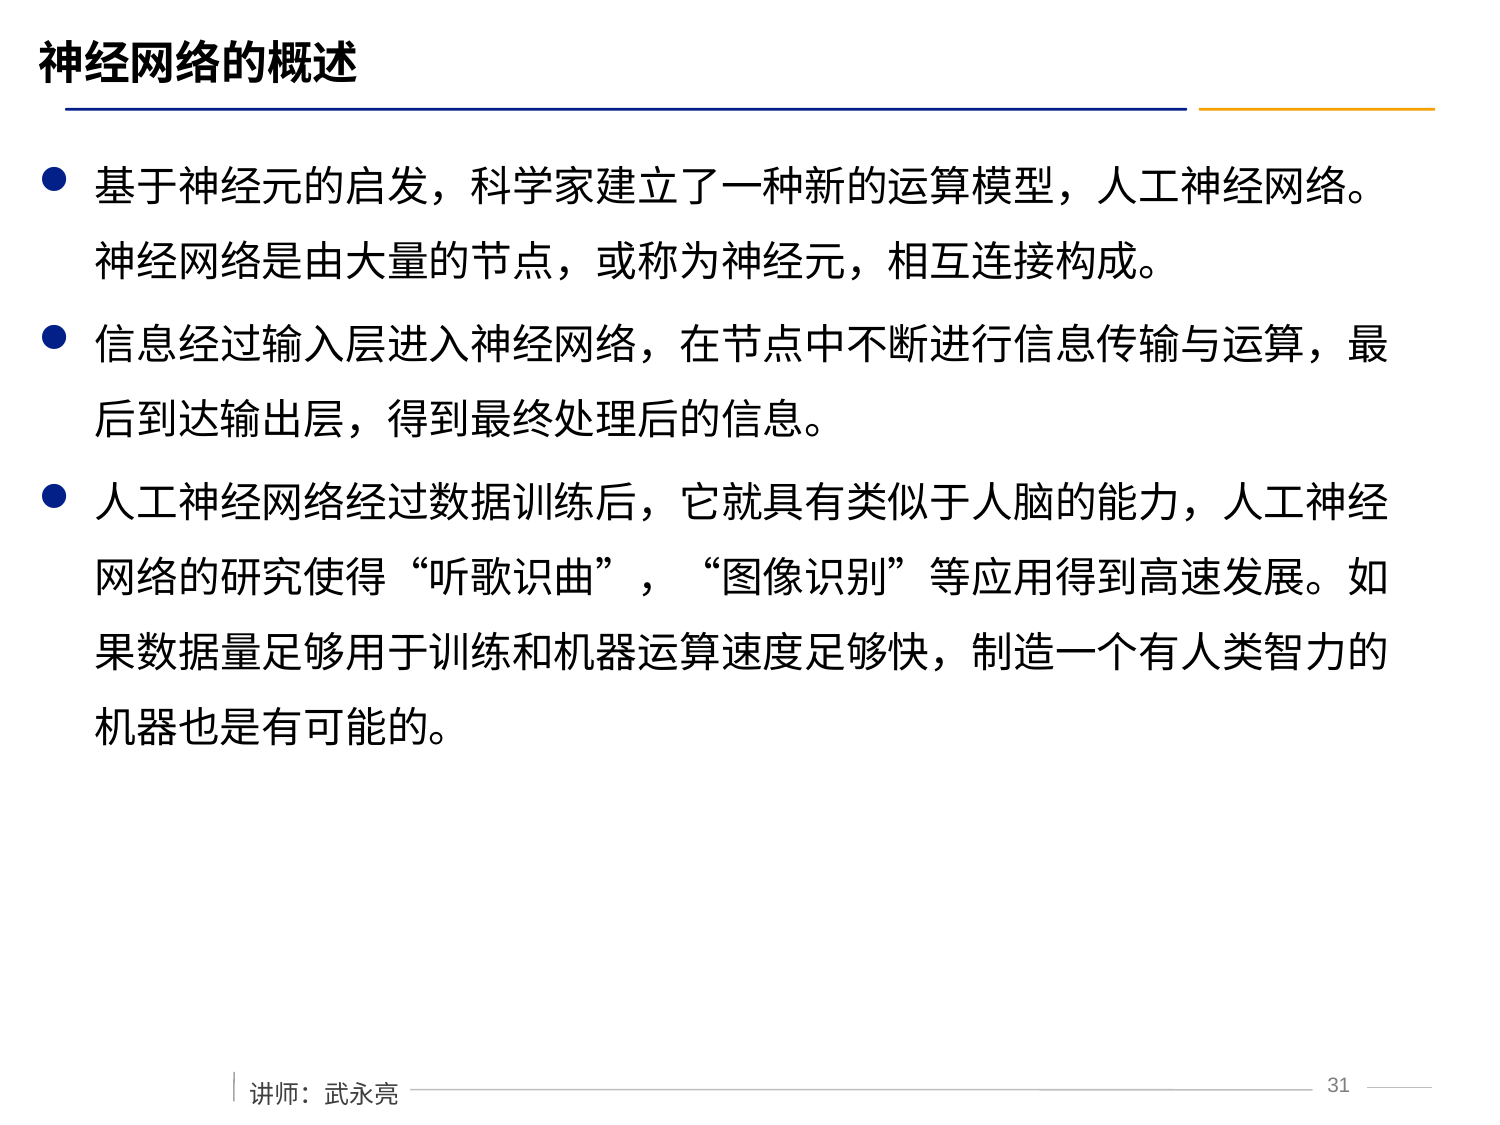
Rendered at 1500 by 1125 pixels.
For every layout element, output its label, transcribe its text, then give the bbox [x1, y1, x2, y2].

list 基于神经元的启发，科学家建立了一种新的运算模型，人工神经网络。神经网络是由大量的节点，或称为神经元，相互连接构成。 信息经过输入层进入神经网络，在节点中不断进行信息传输与运算，最后到达输出层，得到最终处理后的信息。 人工神经网络经过数据训练后，它就具有类似于人脑的能力，人工神经网络的研究使得“听歌识曲”，“图像识别”等应用得到高速发展。如果数据量足够用于训练和机器运算速度足够快，制造一个有人类智力的机器也是有可能的。 [23, 127, 1432, 338]
title 神经网络的概述 [23, 25, 1388, 97]
